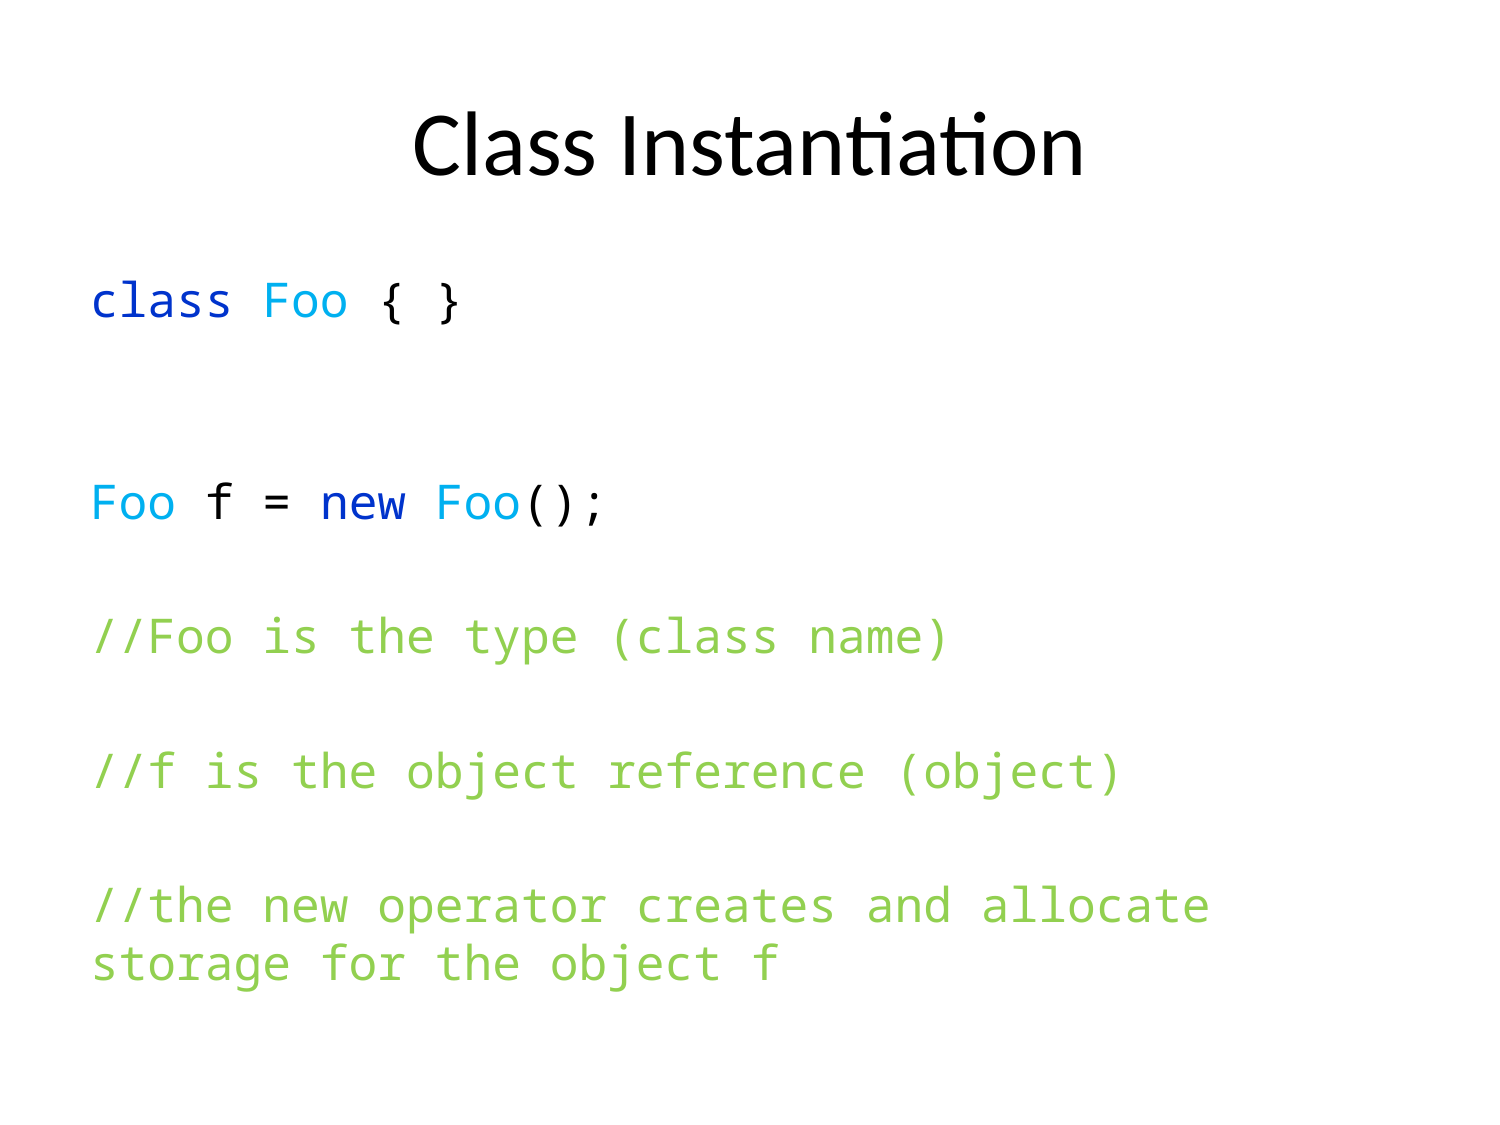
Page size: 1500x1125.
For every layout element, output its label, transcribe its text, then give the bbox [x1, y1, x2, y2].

list class Foo { } Foo f = new Foo(); //Foo is the type (class name) //f is the object reference (object) //the new operator creates and allocate storage for the object f [75, 262, 1425, 1005]
title Class Instantiation [75, 45, 1425, 233]
